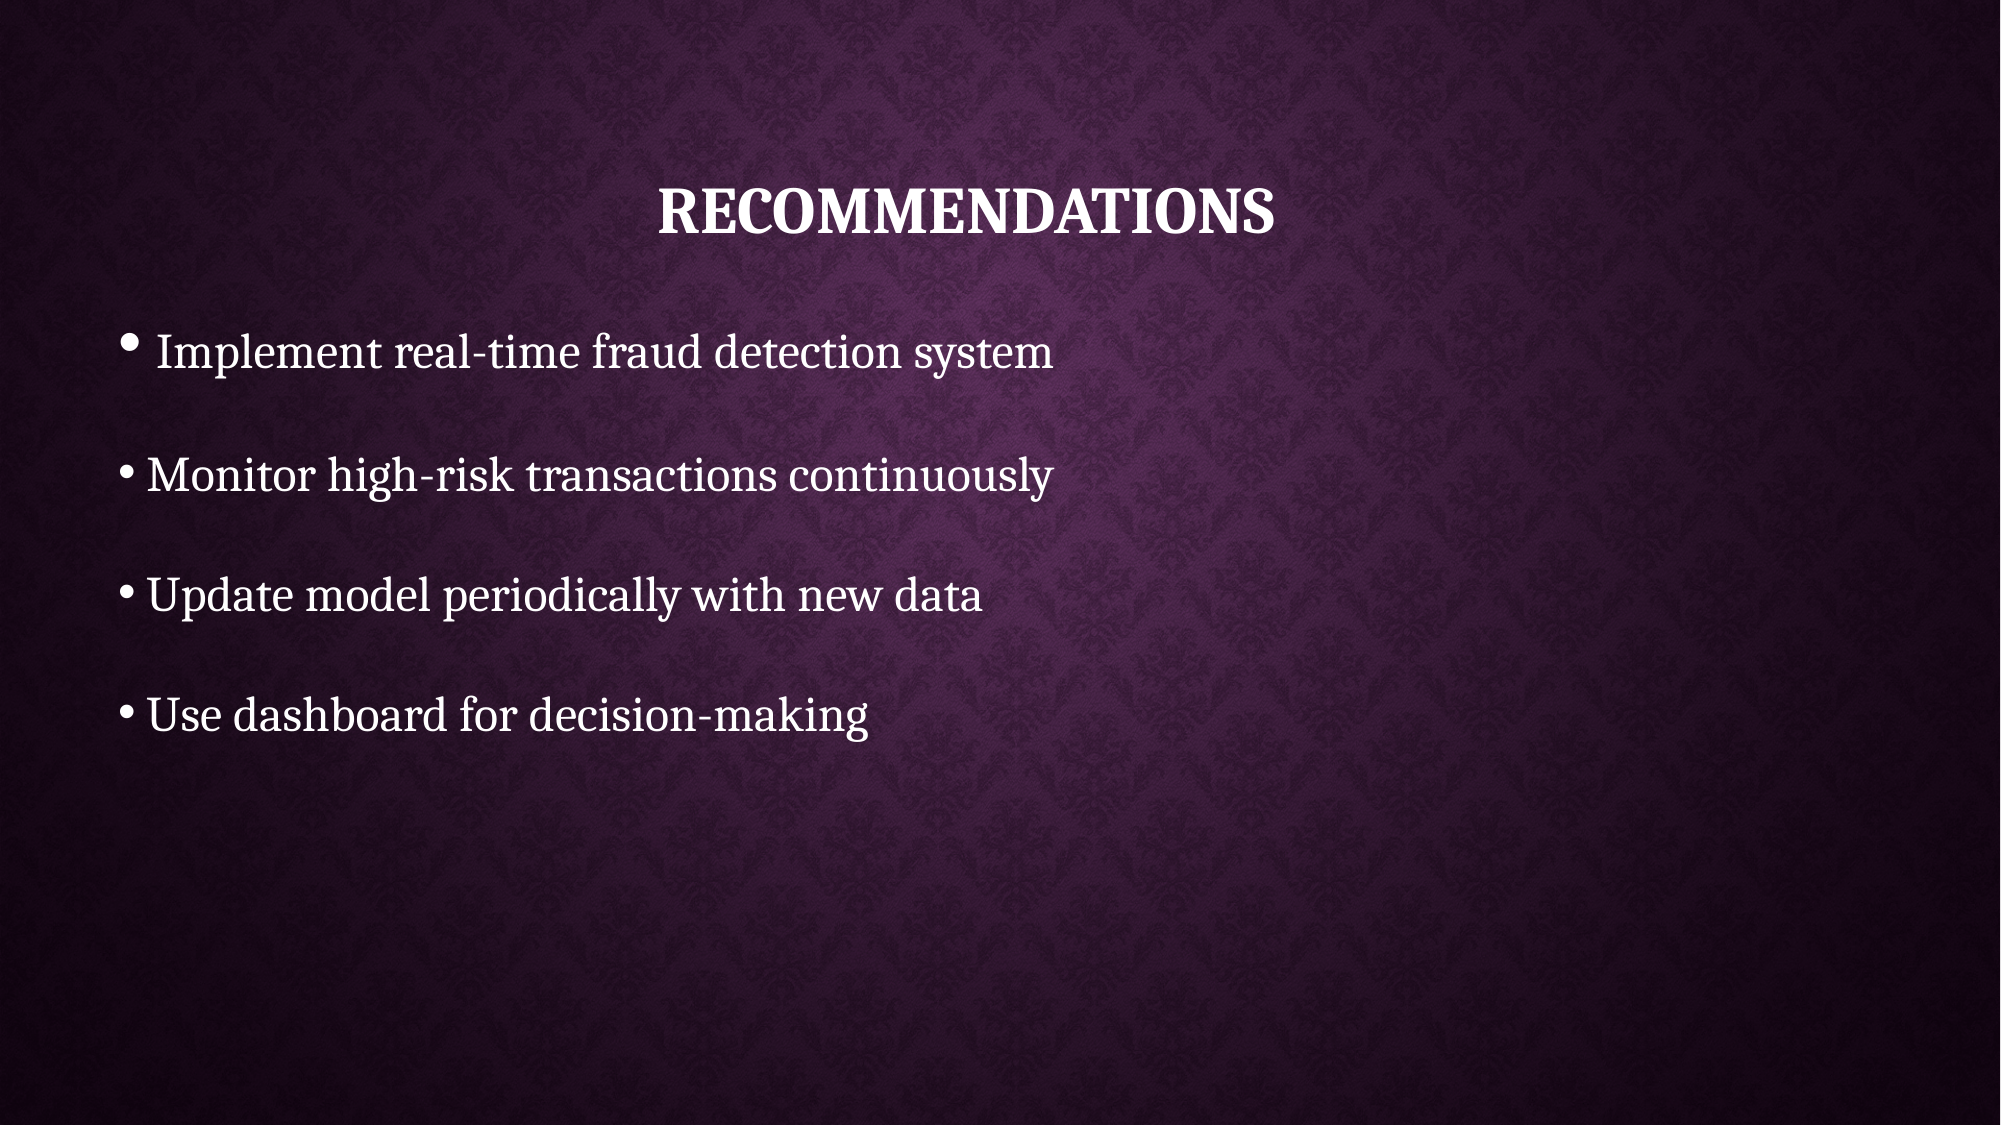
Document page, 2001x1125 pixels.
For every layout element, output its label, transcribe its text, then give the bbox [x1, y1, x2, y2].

text_box Implement real-time fraud detection system Monitor high-risk transactions continuously Update model periodically with new data Use dashboard for decision-making [103, 294, 1561, 839]
list RECOMMENDATIONS [79, 143, 1779, 359]
